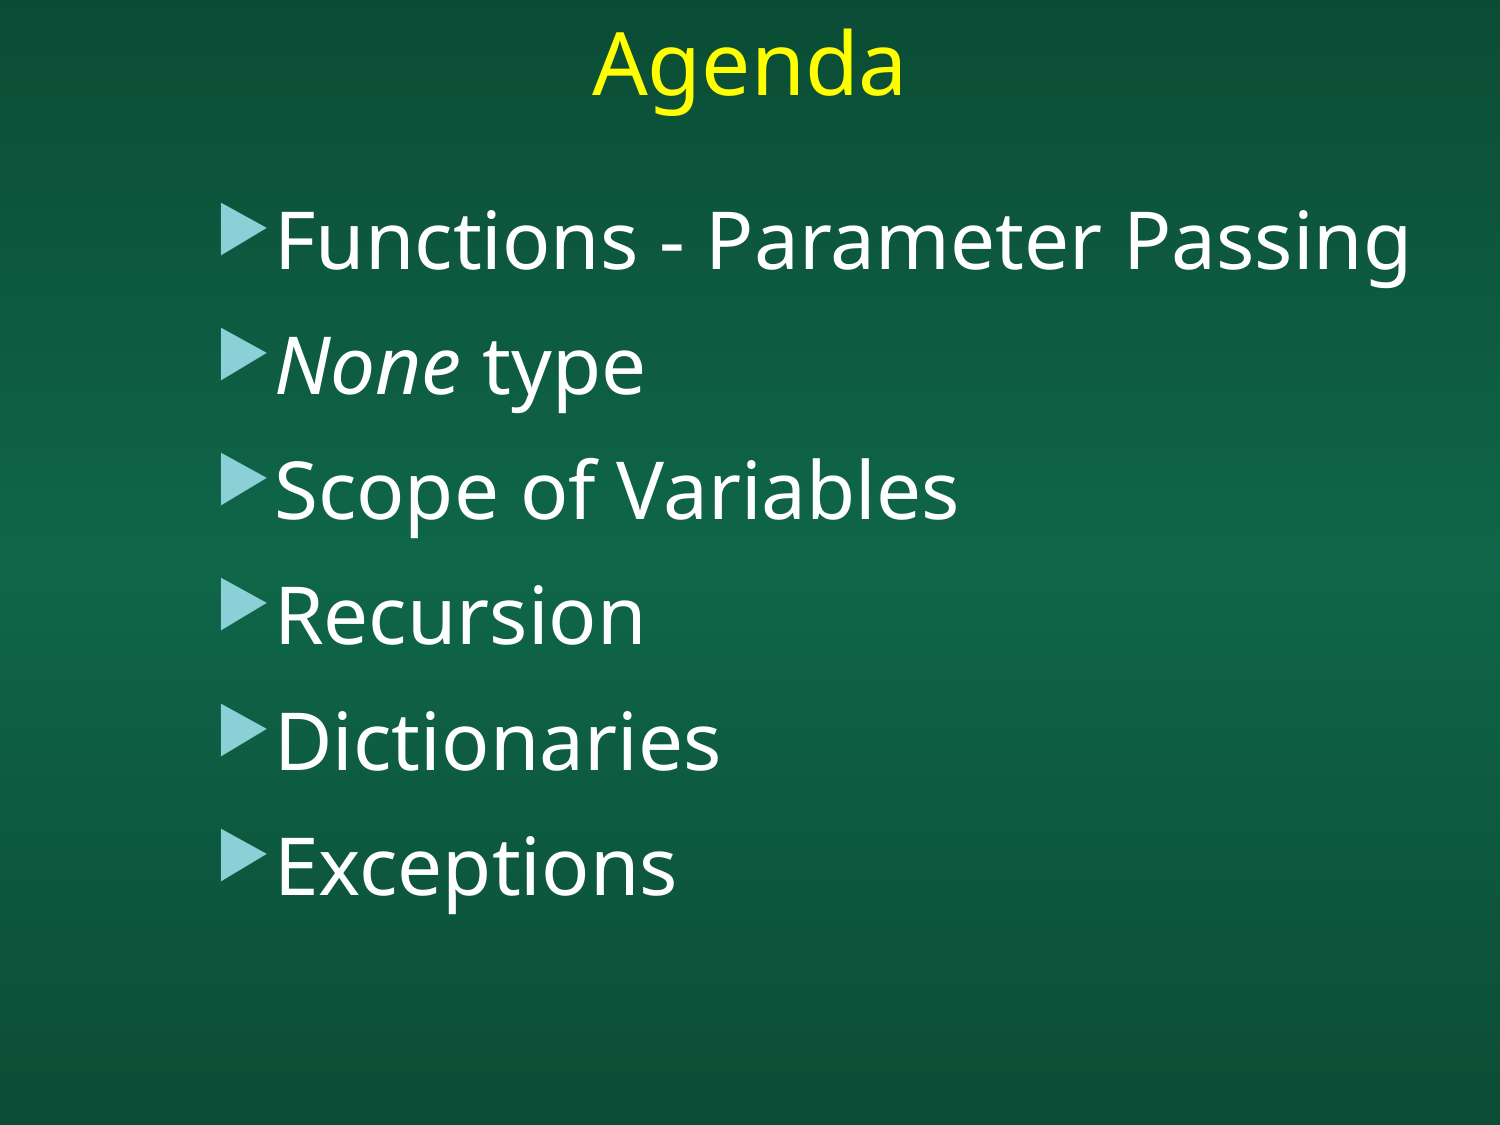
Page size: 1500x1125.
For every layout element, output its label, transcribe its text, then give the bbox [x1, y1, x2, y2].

title Agenda [0, 0, 1500, 138]
list Functions - Parameter Passing None type Scope of Variables Recursion Dictionaries Exceptions [200, 162, 1450, 1050]
